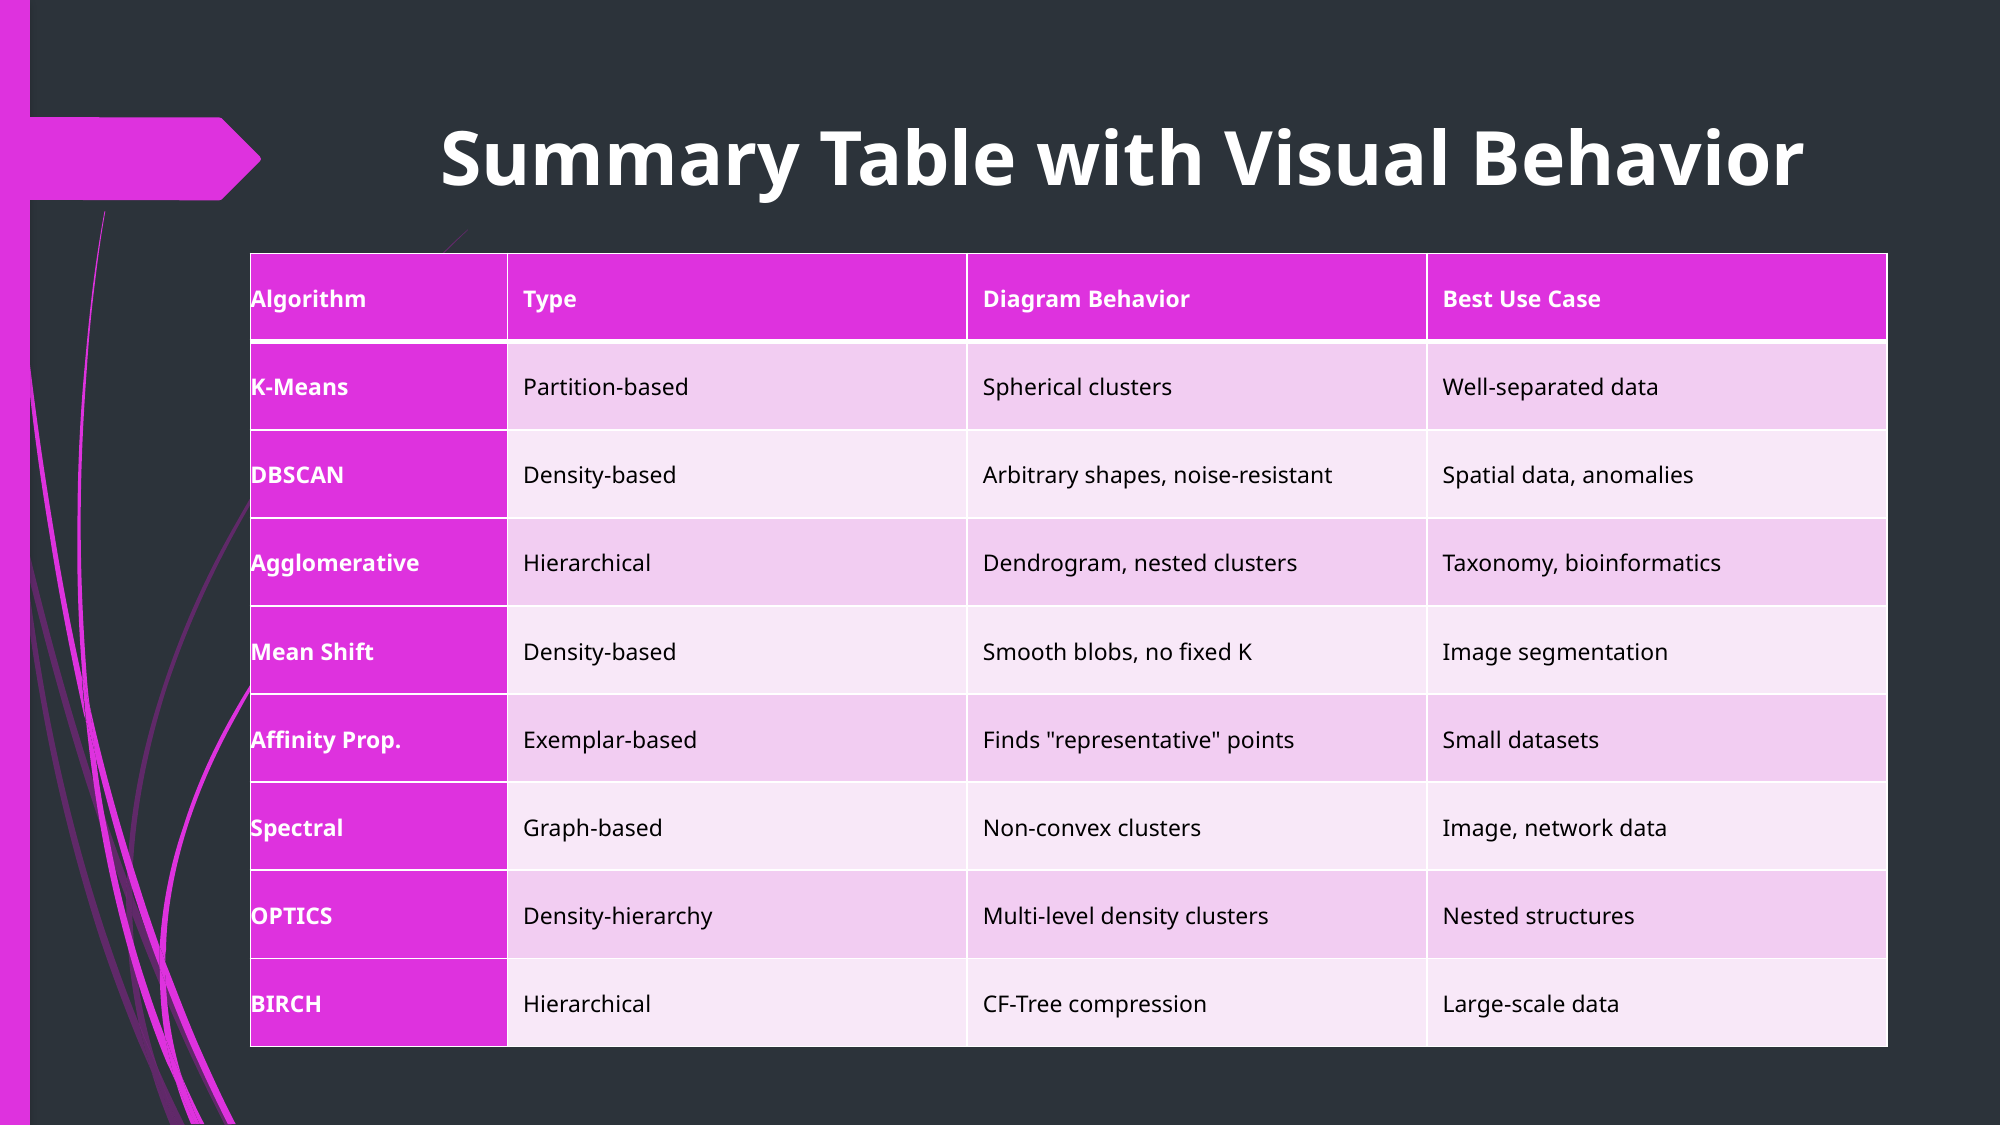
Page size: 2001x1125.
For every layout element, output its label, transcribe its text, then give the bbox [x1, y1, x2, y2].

table_cell Small datasets [1428, 695, 1886, 781]
table_cell Graph-based [508, 783, 966, 869]
table_cell Smooth blobs, no fixed K [968, 607, 1426, 693]
table_cell Affinity Prop. [251, 695, 507, 781]
table_cell Taxonomy, bioinformatics [1428, 519, 1886, 605]
table_cell Arbitrary shapes, noise-resistant [968, 431, 1426, 517]
table_cell Nested structures [1428, 871, 1886, 958]
table_cell Density-hierarchy [508, 871, 966, 958]
table_cell BIRCH [251, 959, 507, 1046]
table_cell Image, network data [1428, 783, 1886, 869]
table_cell Image segmentation [1428, 607, 1886, 693]
table_cell Well-separated data [1428, 344, 1886, 429]
table_header Type [508, 254, 966, 339]
table_cell K-Means [251, 344, 507, 429]
table_cell CF-Tree compression [968, 959, 1426, 1046]
table_cell Spatial data, anomalies [1428, 431, 1886, 517]
table_header Algorithm [251, 254, 507, 339]
table_cell Agglomerative [251, 519, 507, 605]
table_cell Mean Shift [251, 607, 507, 693]
table_cell Hierarchical [508, 959, 966, 1046]
table_cell Multi-level density clusters [968, 871, 1426, 958]
table_header Diagram Behavior [968, 254, 1426, 339]
title Summary Table with Visual Behavior [425, 102, 1888, 253]
table_header Best Use Case [1428, 254, 1886, 339]
table_cell Spherical clusters [968, 344, 1426, 429]
table_cell Dendrogram, nested clusters [968, 519, 1426, 605]
table_cell Density-based [508, 431, 966, 517]
table_cell Exemplar-based [508, 695, 966, 781]
table_cell Spectral [251, 783, 507, 869]
table_cell Large-scale data [1428, 959, 1886, 1046]
table_cell Non-convex clusters [968, 783, 1426, 869]
table_cell Partition-based [508, 344, 966, 429]
table_cell Hierarchical [508, 519, 966, 605]
table_cell DBSCAN [251, 431, 507, 517]
table_cell Density-based [508, 607, 966, 693]
table_cell OPTICS [251, 871, 507, 958]
table_cell Finds "representative" points [968, 695, 1426, 781]
